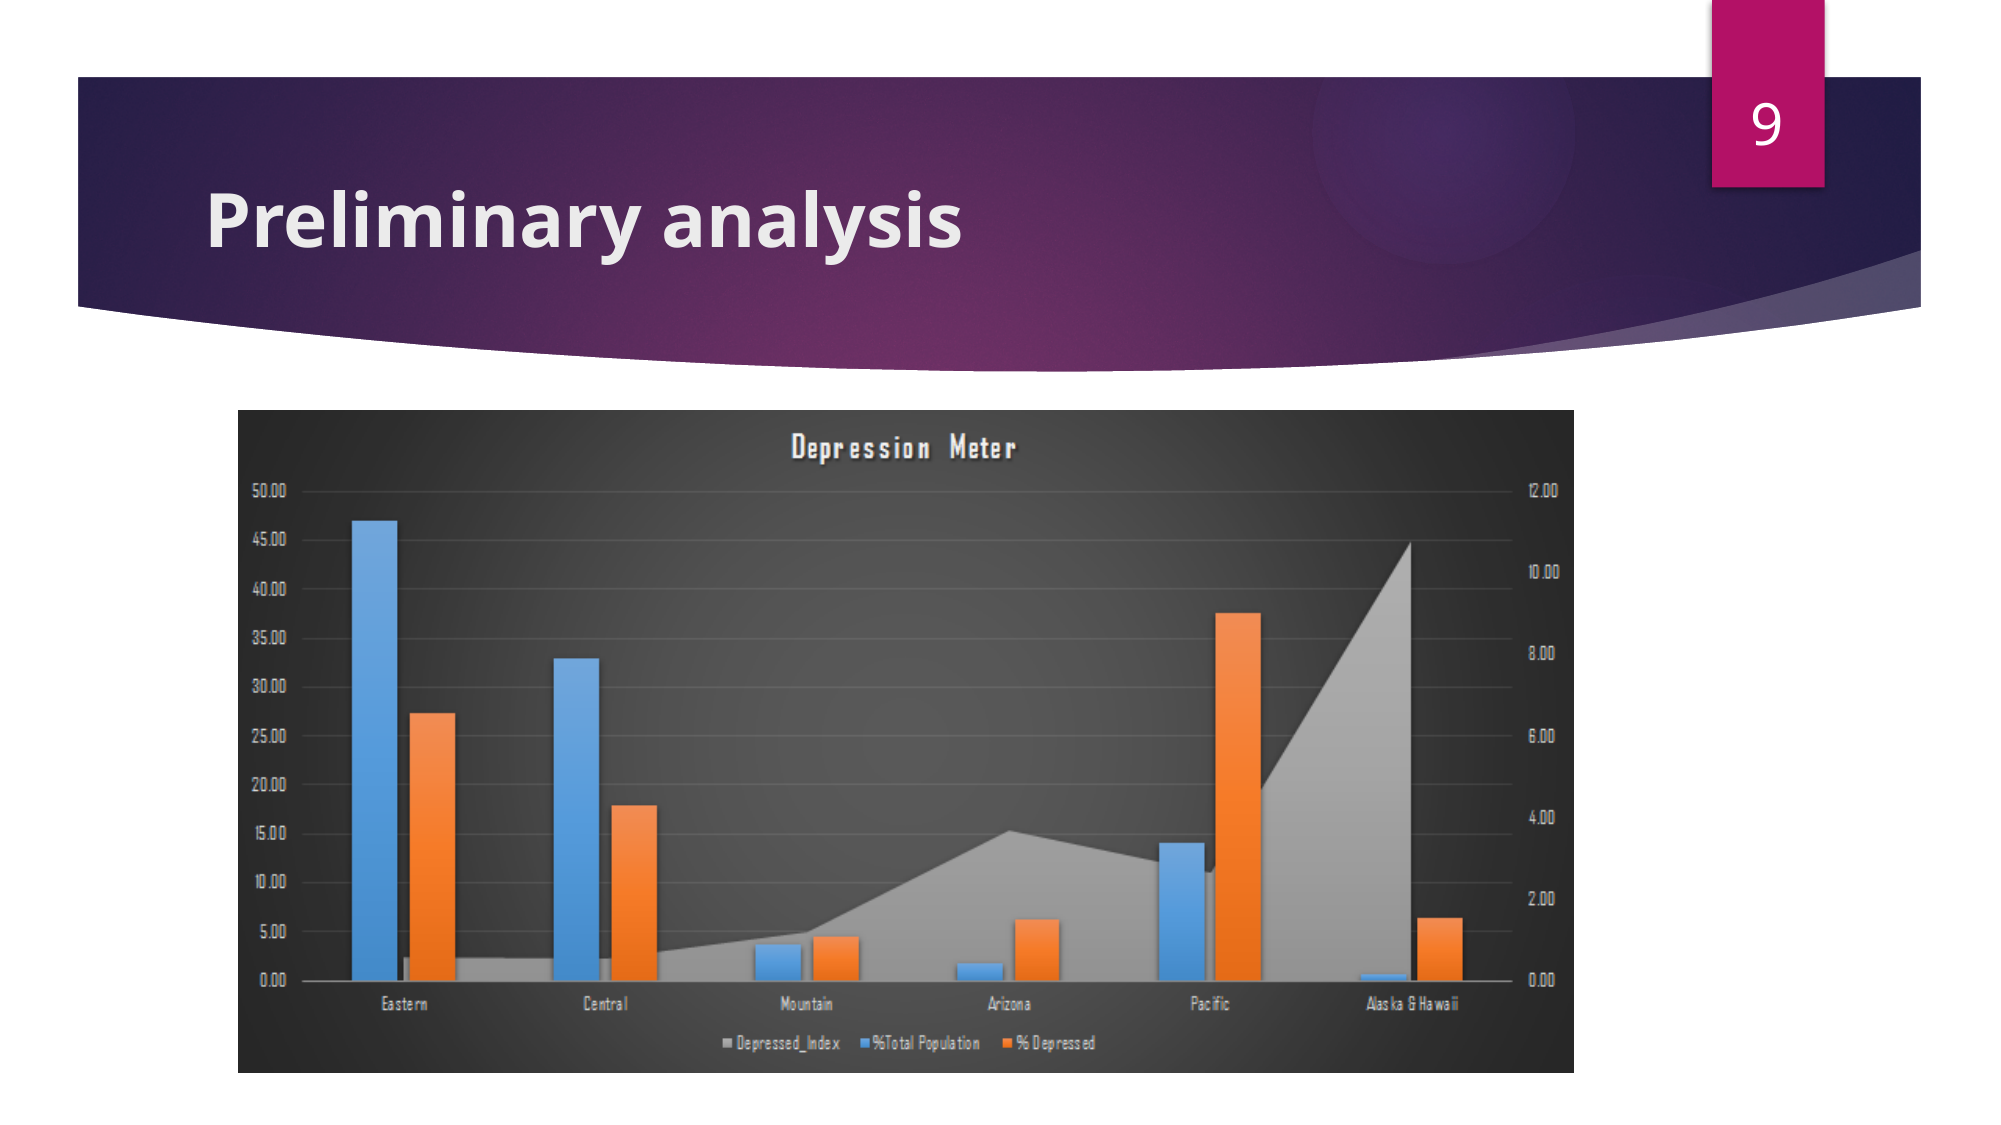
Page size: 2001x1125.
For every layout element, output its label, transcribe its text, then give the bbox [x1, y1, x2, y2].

slide_number 9 [1698, 48, 1836, 175]
title Preliminary analysis [189, 159, 1627, 276]
picture [238, 410, 1574, 1074]
